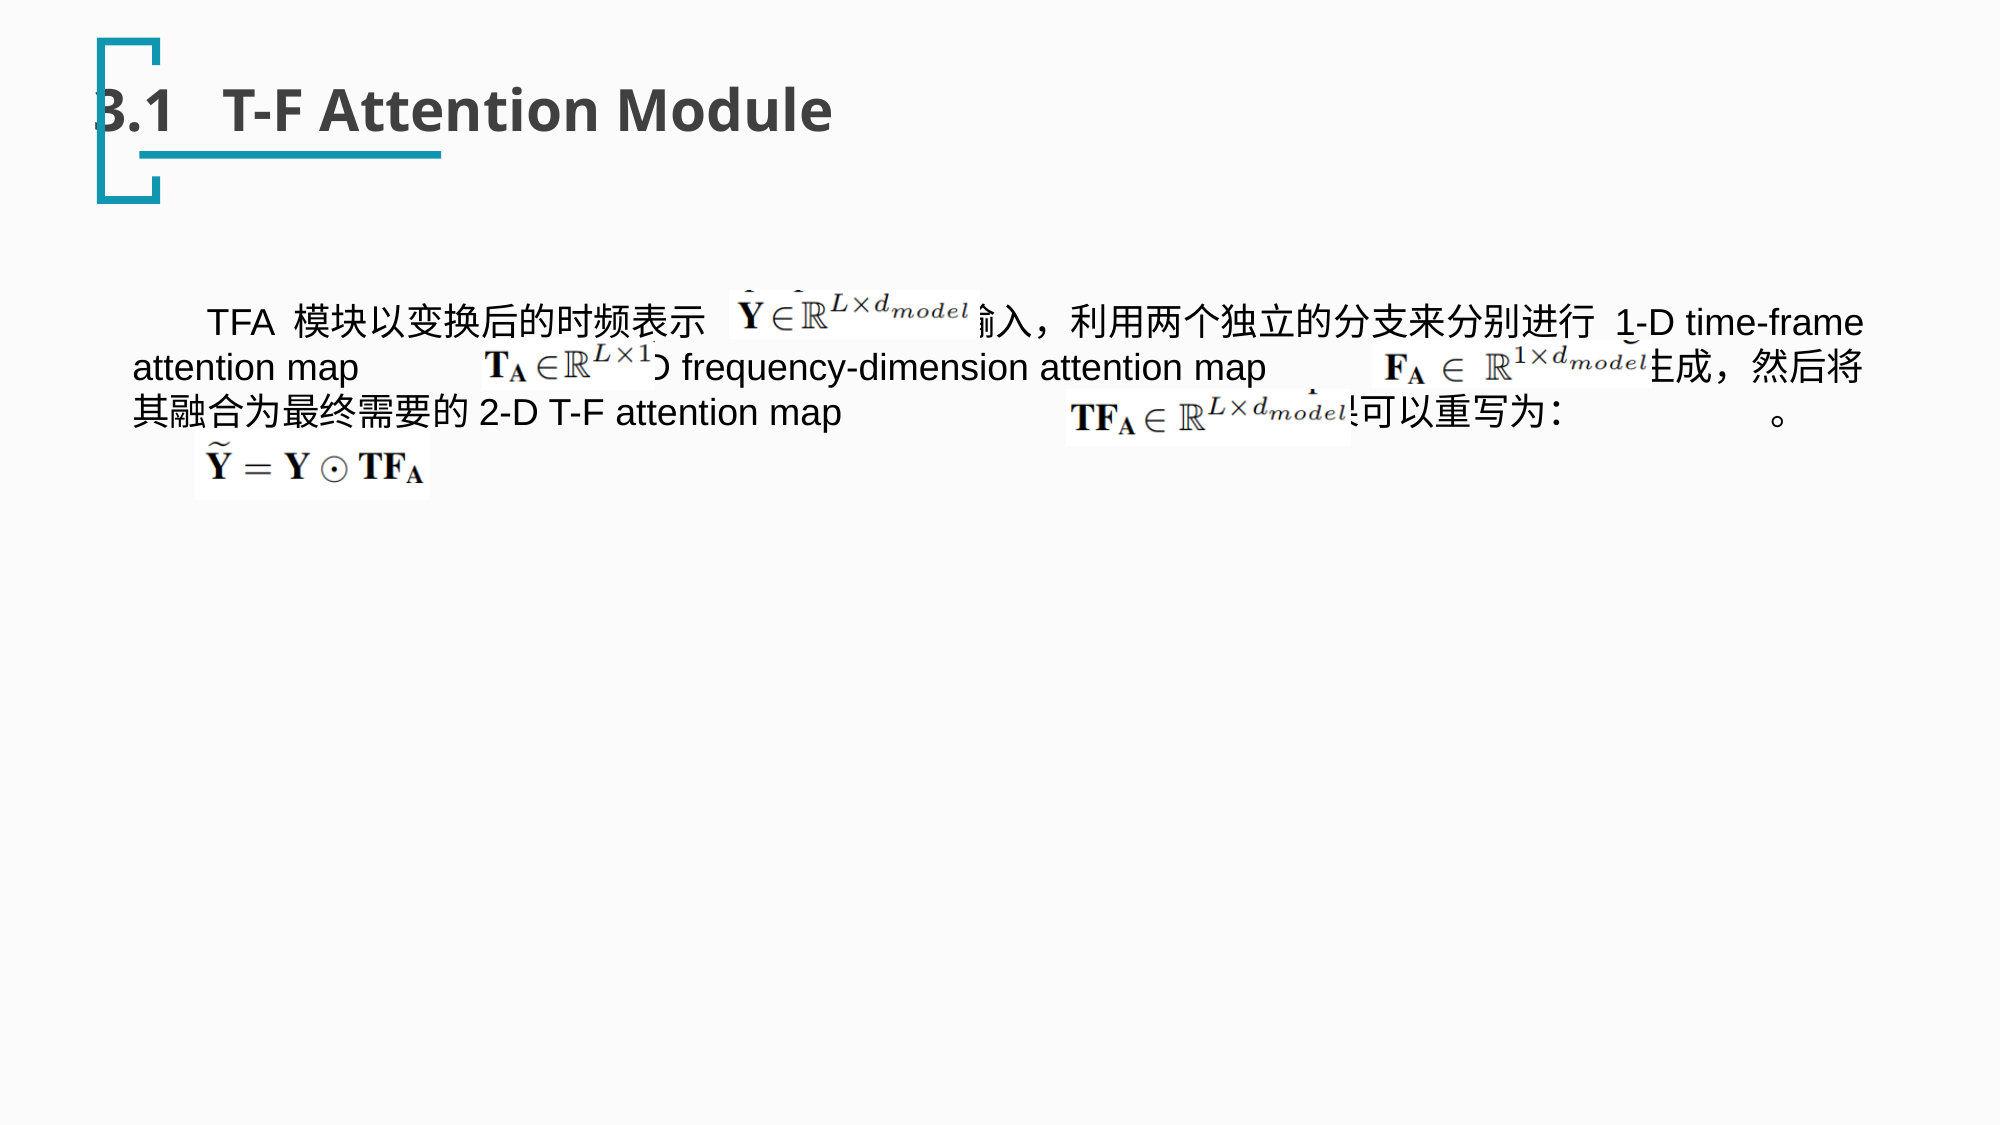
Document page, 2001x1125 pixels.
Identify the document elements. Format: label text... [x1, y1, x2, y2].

picture [195, 429, 430, 500]
picture [1372, 340, 1652, 388]
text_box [14, 37, 868, 204]
text_box TFA 模块以变换后的时频表示 为输入，利用两个独立的分支来分别进行 1-D time-frame attention map 和1-D frequency-dimension attention map 的生成，然后将其融合为最终需要的2-D T-F attention map ，最终的结果可以重写为： 。 [117, 290, 1880, 525]
picture [1066, 389, 1351, 446]
picture [482, 338, 655, 390]
picture [729, 290, 980, 339]
